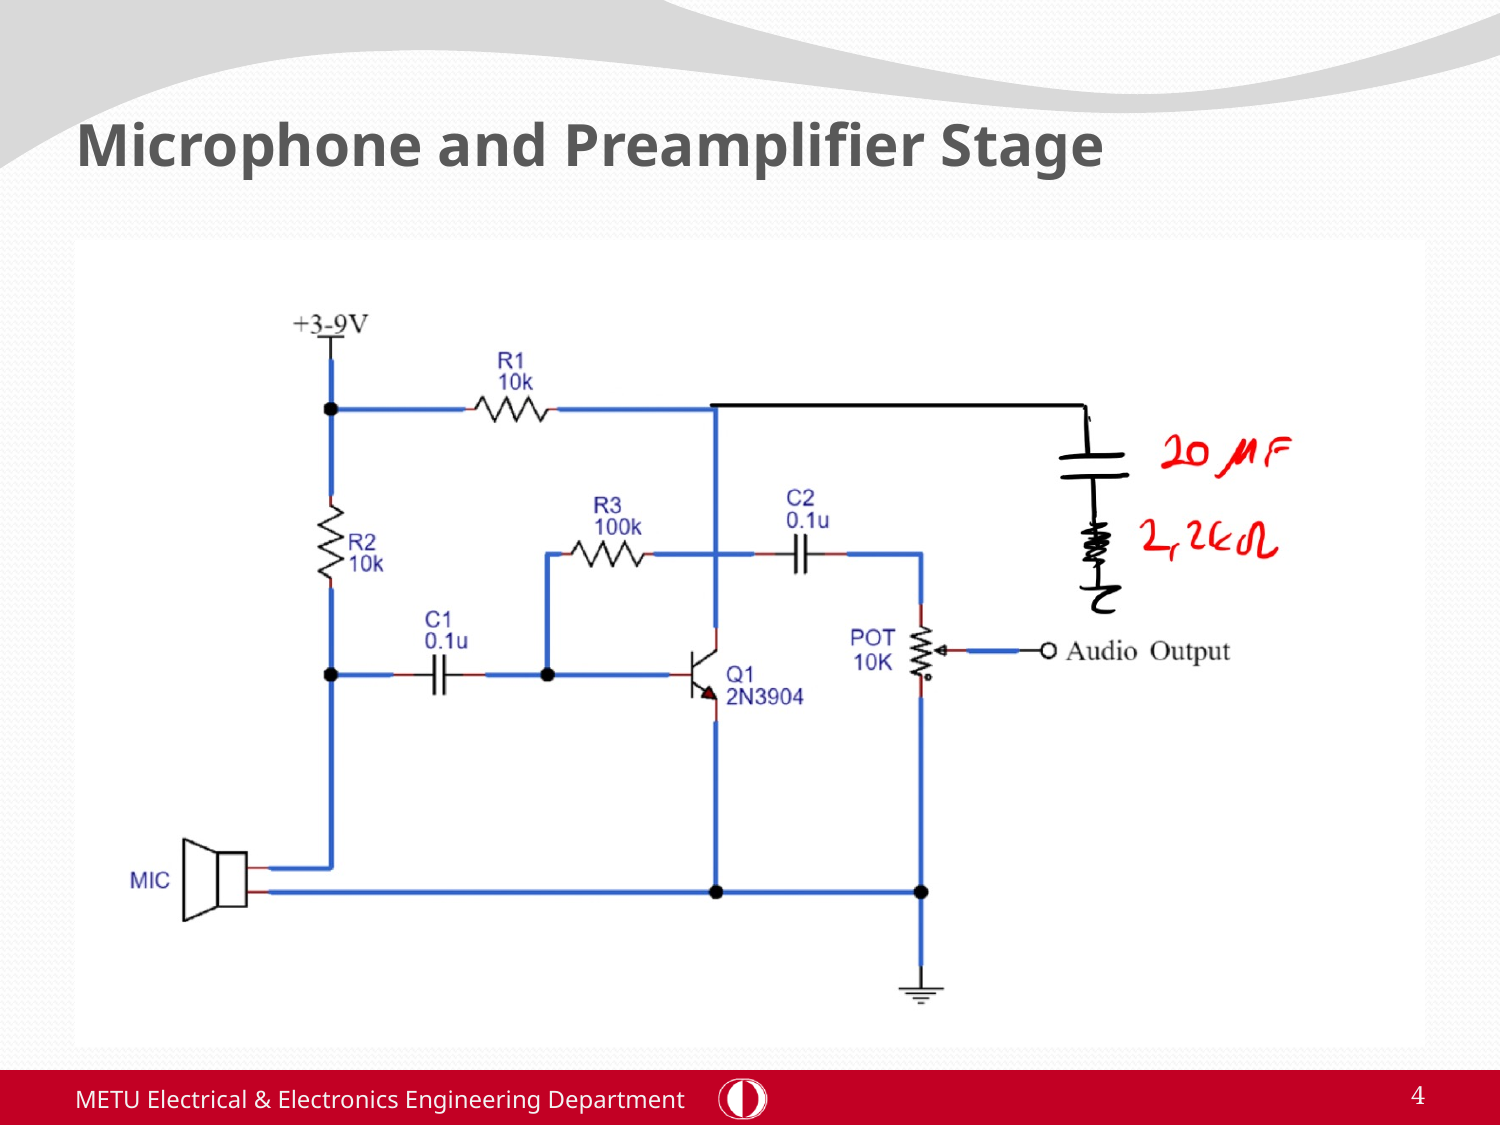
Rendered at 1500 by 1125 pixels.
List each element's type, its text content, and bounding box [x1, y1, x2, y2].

title Microphone and Preamplifier Stage [75, 55, 1425, 224]
picture [713, 1078, 781, 1122]
slide_number METU Electrical & Electronics Engineering Department [75, 1070, 732, 1114]
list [74, 240, 1426, 1047]
slide_number 4 [1330, 1070, 1425, 1114]
